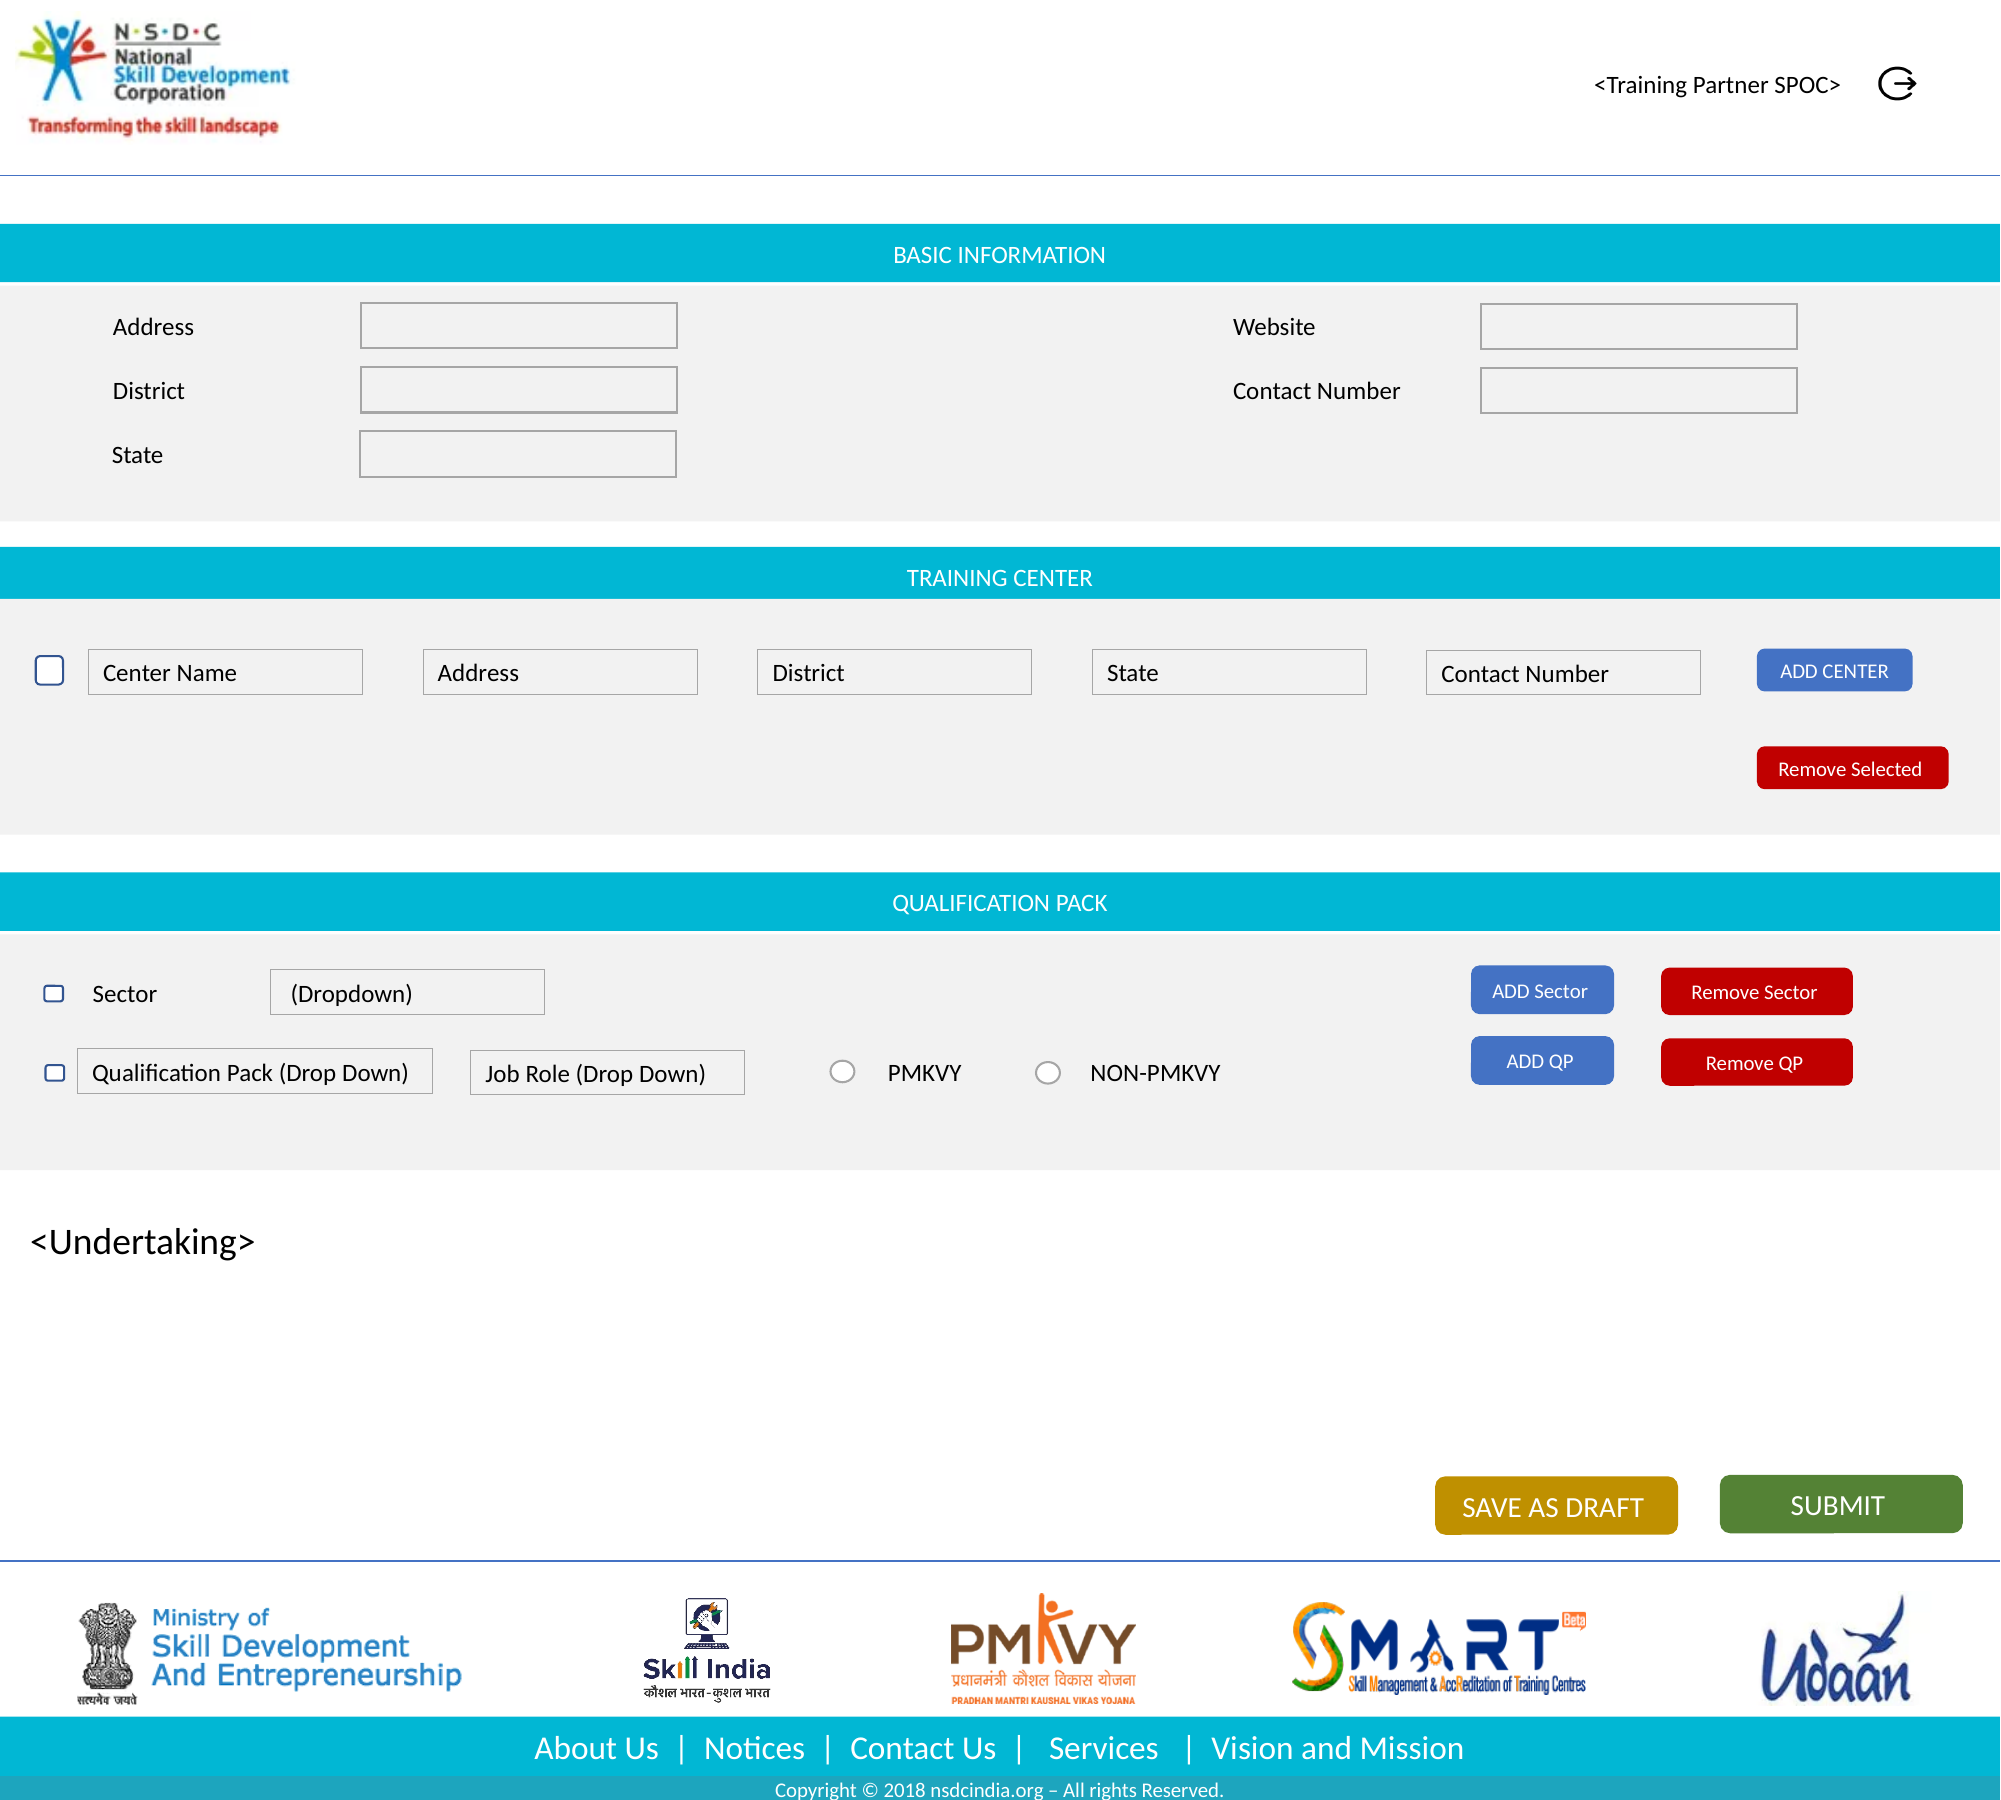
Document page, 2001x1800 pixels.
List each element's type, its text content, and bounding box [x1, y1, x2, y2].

text_box TRAINING CENTER [0, 546, 2000, 598]
text_box SUBMIT [1719, 1474, 1963, 1534]
text_box Remove Selected [1756, 746, 1949, 790]
text_box <Training Partner SPOC> [1579, 60, 1877, 106]
picture [950, 1593, 1136, 1704]
text_box [829, 1059, 856, 1084]
text_box Job Role (Drop Down) [545, 1050, 745, 1095]
text_box BASIC INFORMATION [0, 223, 2000, 283]
text_box [0, 285, 2000, 522]
text_box Website [1218, 303, 1455, 349]
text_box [88, 649, 1701, 692]
picture [1292, 1602, 1586, 1695]
text_box About Us | Notices | Contact Us | Services | Vision and Mission [0, 1716, 2000, 1775]
picture [1876, 65, 1918, 103]
picture [15, 11, 297, 145]
text_box Remove Sector [1661, 967, 1853, 1016]
text_box SAVE AS DRAFT [1435, 1476, 1679, 1535]
text_box Remove QP [1661, 1038, 1853, 1086]
text_box [44, 1064, 66, 1082]
text_box NON-PMKVY [1075, 1048, 1236, 1094]
text_box Address [98, 302, 335, 348]
text_box [360, 366, 678, 414]
text_box PMKVY [873, 1048, 977, 1094]
text_box [43, 984, 65, 1003]
text_box [1480, 303, 1798, 350]
text_box [1034, 1061, 1061, 1085]
picture [620, 1587, 794, 1710]
picture [1742, 1591, 1932, 1706]
text_box Contact Number [1218, 367, 1455, 413]
text_box ADD CENTER [1756, 648, 1913, 692]
text_box [0, 933, 2000, 1171]
text_box [34, 655, 65, 686]
text_box <Undertaking> [15, 1209, 592, 1270]
text_box [0, 598, 2000, 836]
text_box Copyright © 2018 nsdcindia.org – All rights Reserved. [0, 1775, 2000, 1800]
text_box ADD QP [1470, 1036, 1615, 1085]
text_box District [98, 367, 335, 412]
text_box QUALIFICATION PACK [0, 871, 2000, 932]
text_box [77, 969, 545, 1095]
picture [77, 1600, 463, 1705]
text_box ADD Sector [1470, 965, 1615, 1015]
text_box [359, 430, 677, 478]
text_box [1480, 367, 1798, 414]
text_box [360, 302, 678, 349]
text_box State [97, 431, 334, 477]
